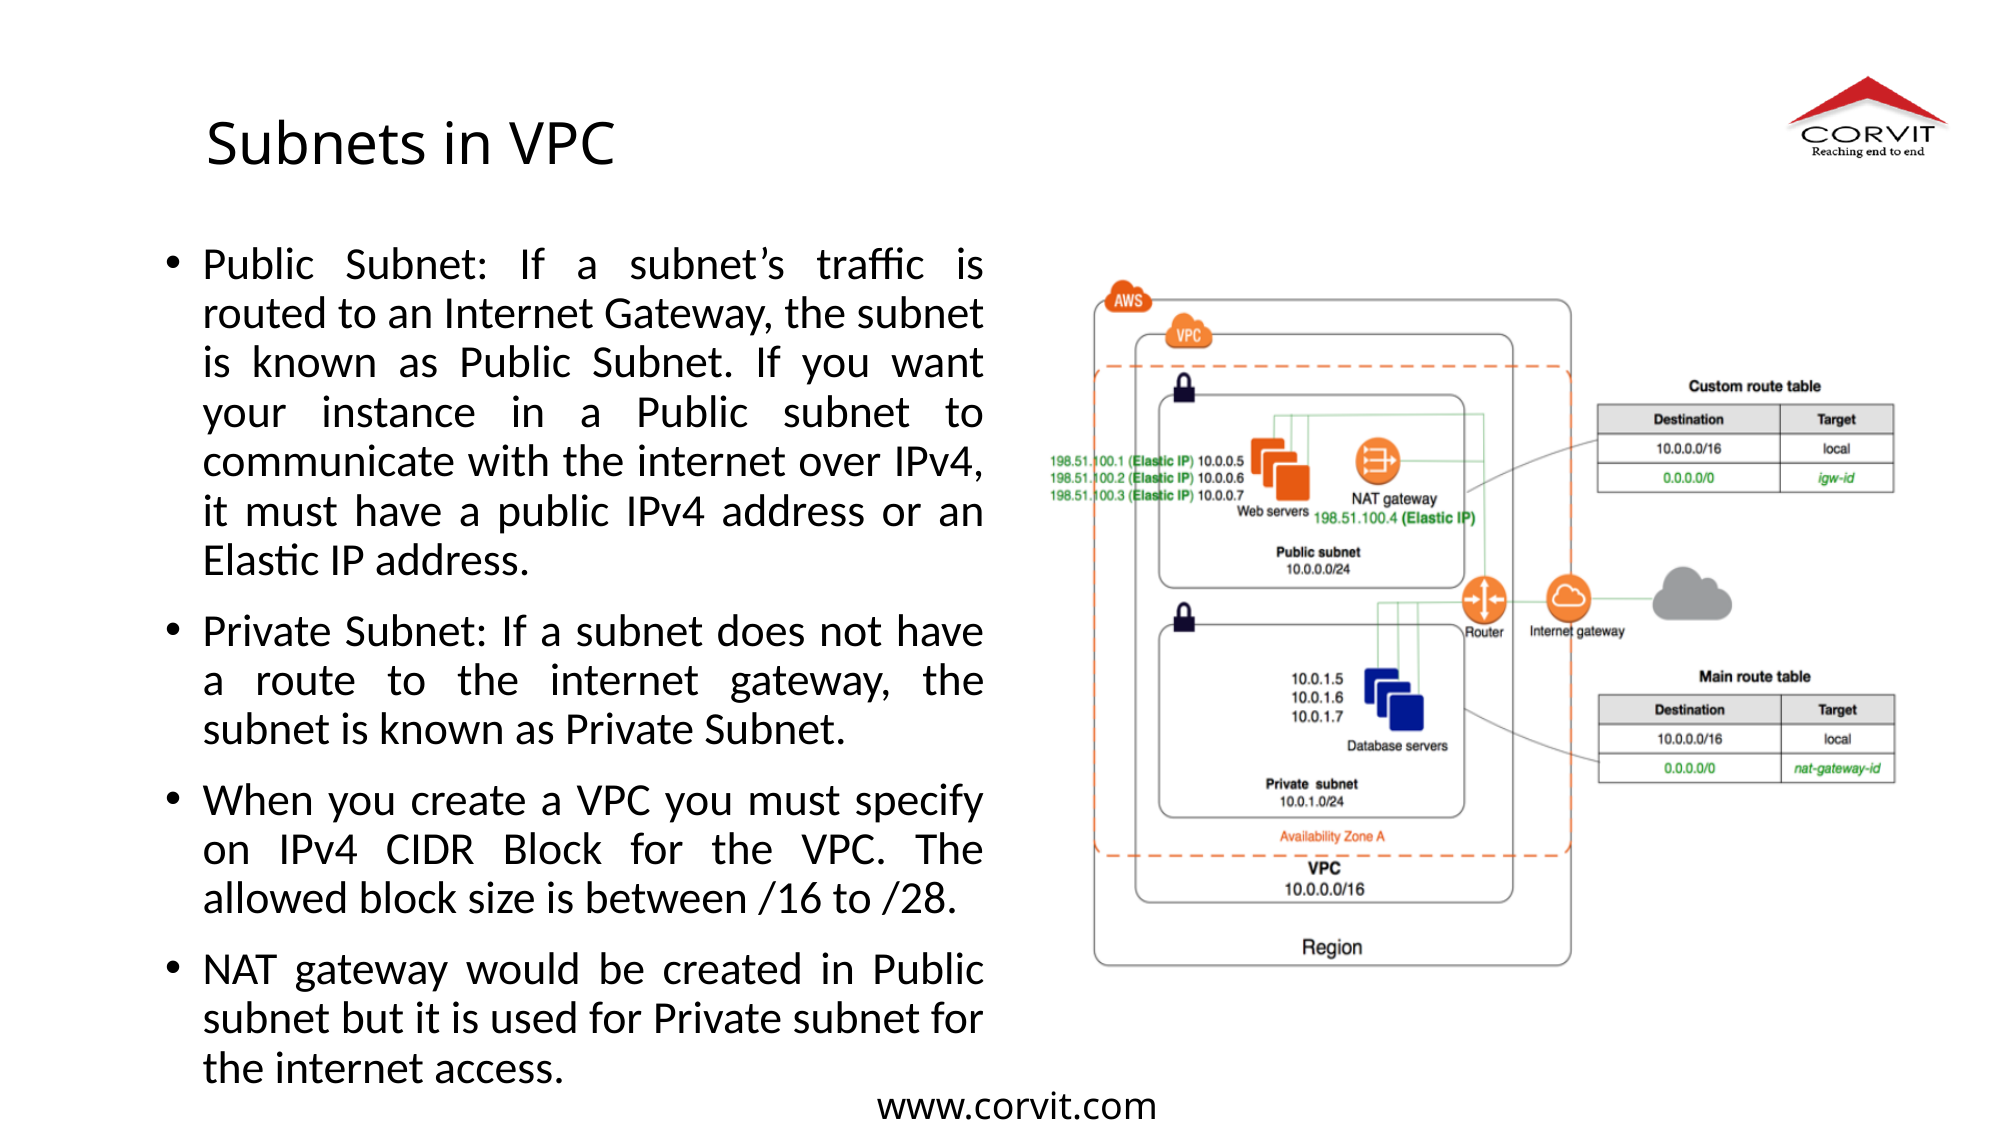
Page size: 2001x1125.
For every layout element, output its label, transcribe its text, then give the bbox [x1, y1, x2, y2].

picture [1783, 73, 1951, 163]
title Subnets in VPC [191, 37, 1917, 255]
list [999, 277, 1933, 990]
list Public Subnet: If a subnet’s traffic is routed to an Internet Gateway, the subnet is known as Public Subnet. If you want your instance in a Public subnet to communicate with the internet over IPv4, it must have a public IPv4 address or an Elastic IP address. Private Subnet: If a subnet does not have a route to the internet gateway, the subnet is known as Private Subnet. When you create a VPC you must specify on IPv4 CIDR Block for the VPC. The allowed block size is between /16 to /28. NAT gateway would be created in Public subnet but it is used for Private subnet for the internet access. [150, 232, 1000, 990]
text_box www.corvit.com [34, 1074, 2000, 1125]
